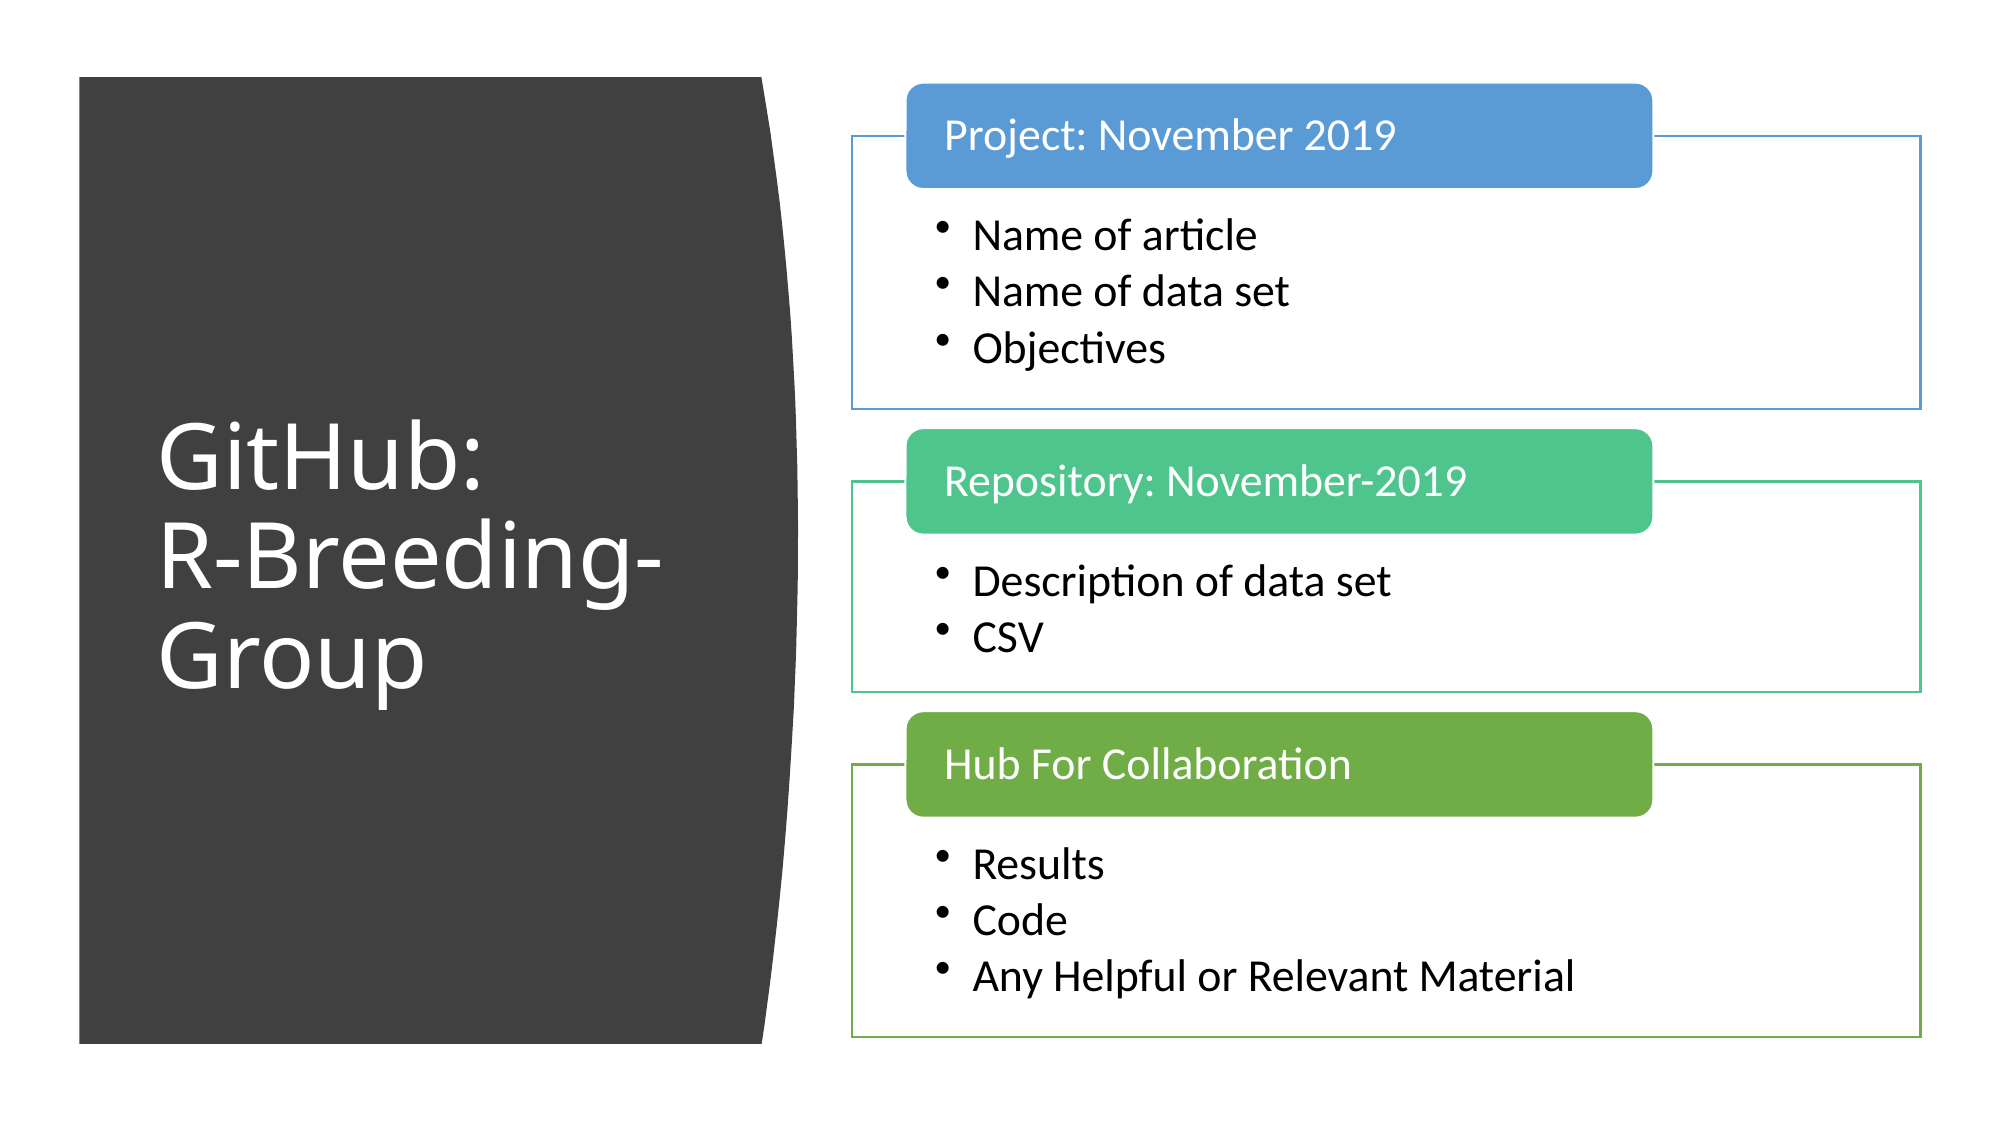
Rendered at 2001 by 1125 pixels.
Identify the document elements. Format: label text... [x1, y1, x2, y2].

title GitHub: R-Breeding-Group [141, 166, 702, 953]
text_box [78, 76, 800, 1045]
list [852, 77, 1921, 1043]
